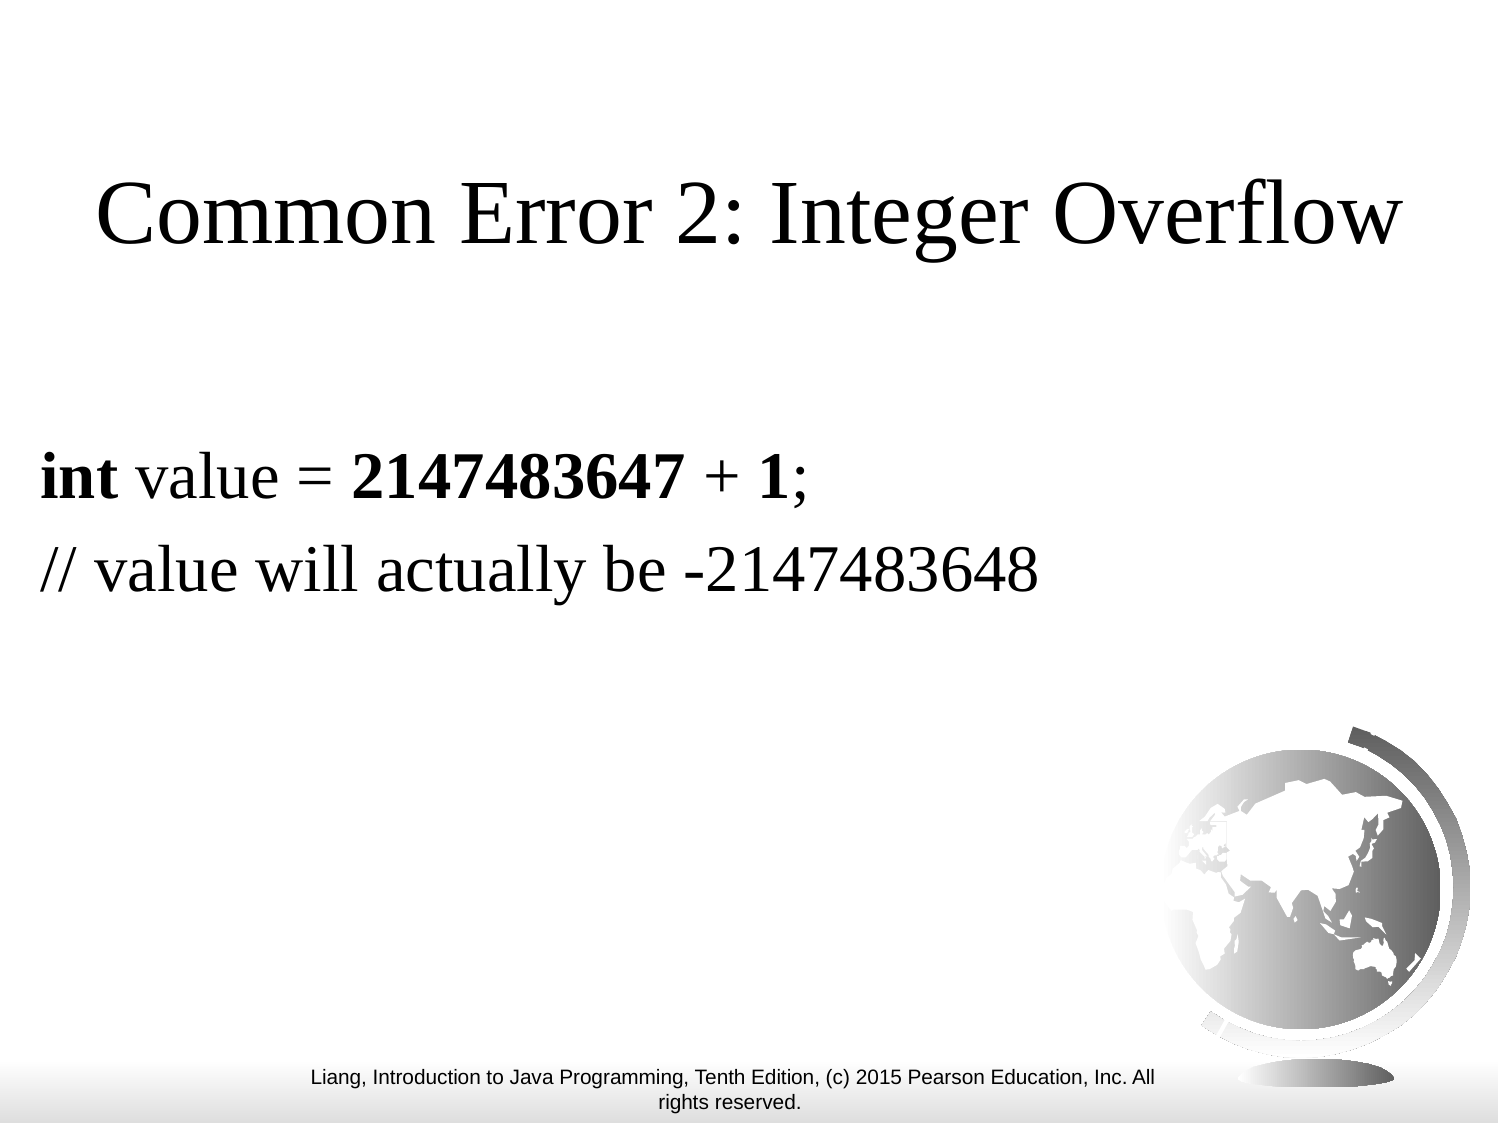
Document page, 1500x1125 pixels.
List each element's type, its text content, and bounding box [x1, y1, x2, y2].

slide_number [1074, 1049, 1388, 1125]
text_box int value = 2147483647 + 1; // value will actually be -2147483648 [25, 423, 1476, 1048]
title Common Error 2: Integer Overflow [25, 58, 1476, 355]
